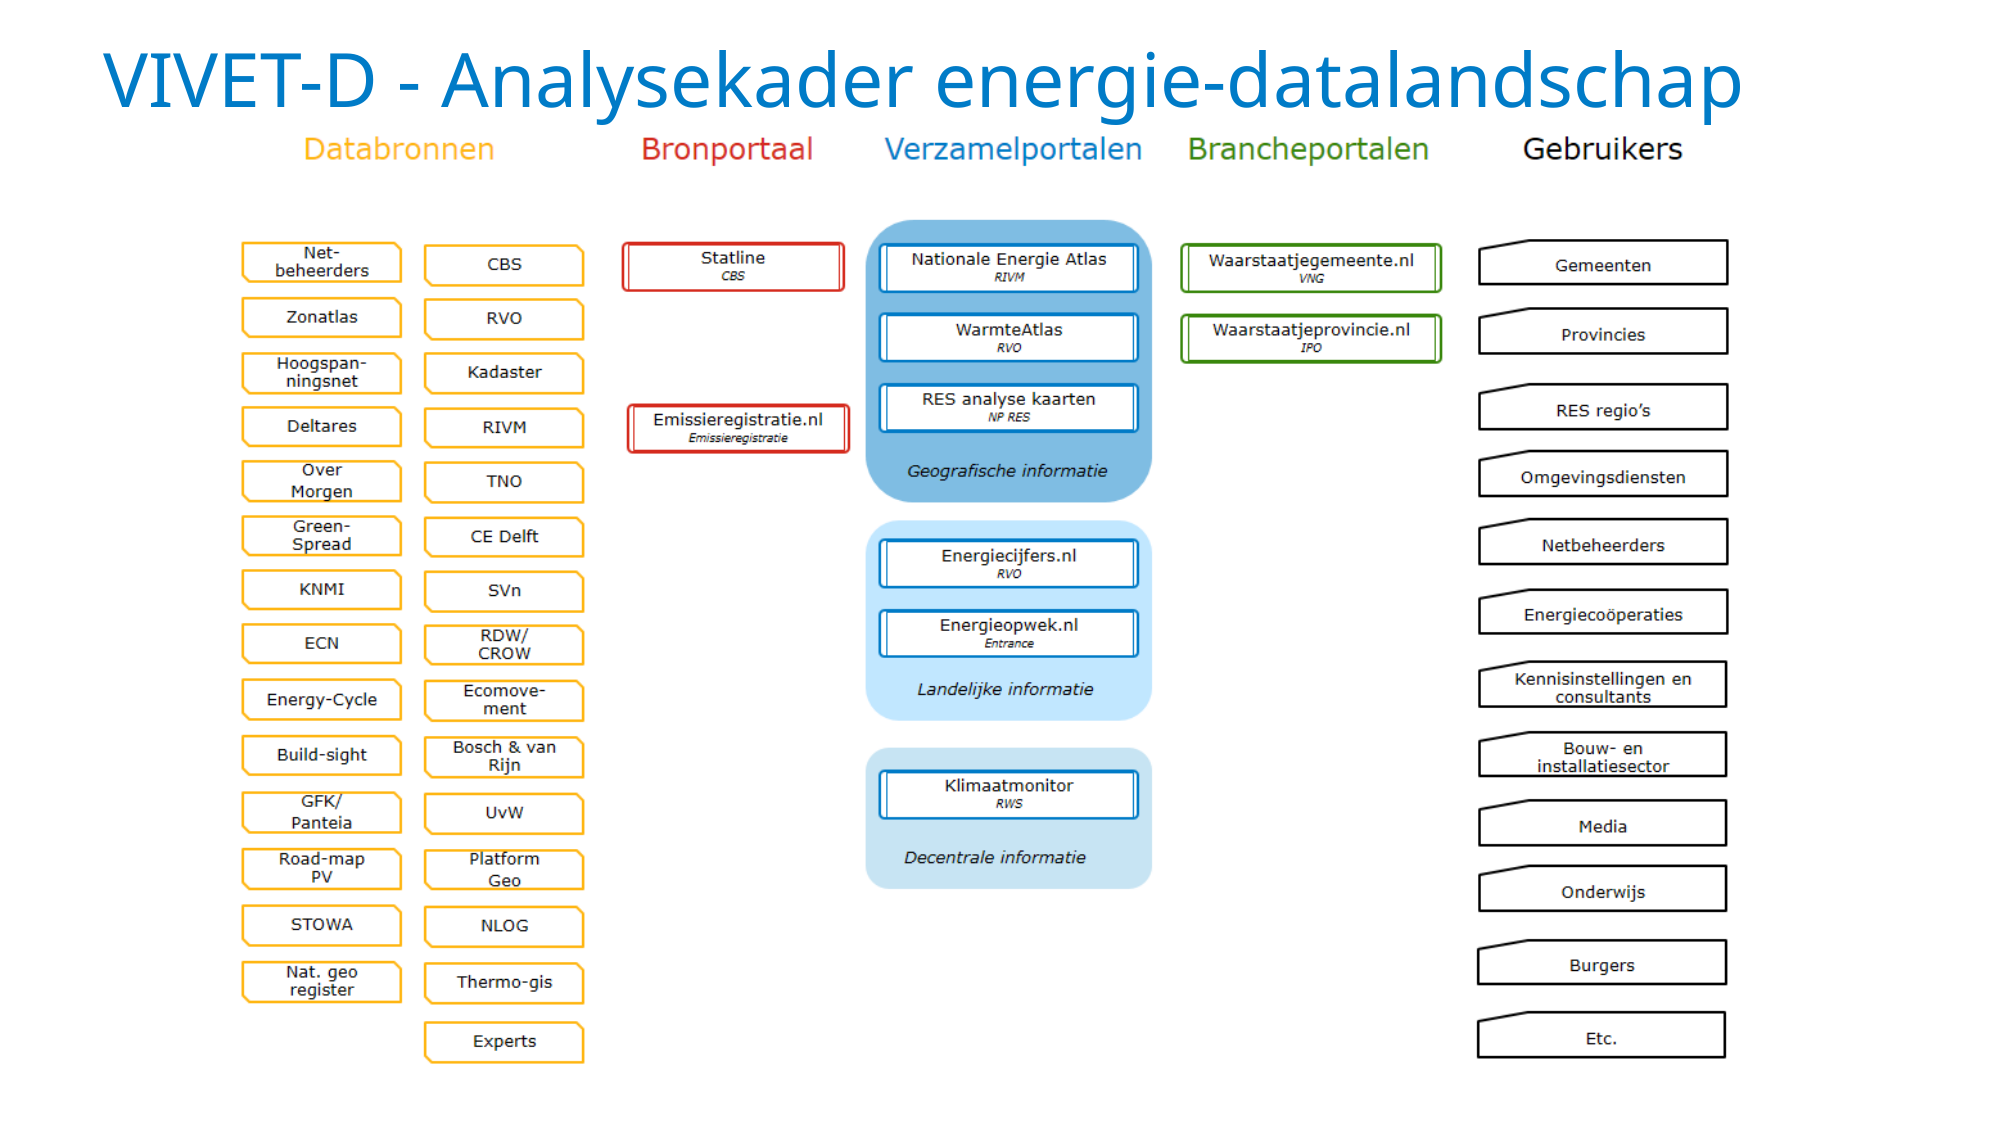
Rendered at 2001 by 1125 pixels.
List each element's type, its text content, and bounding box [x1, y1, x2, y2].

picture [198, 125, 1802, 1092]
text_box VIVET-D - Analysekader energie-datalandschap [103, 42, 1897, 151]
